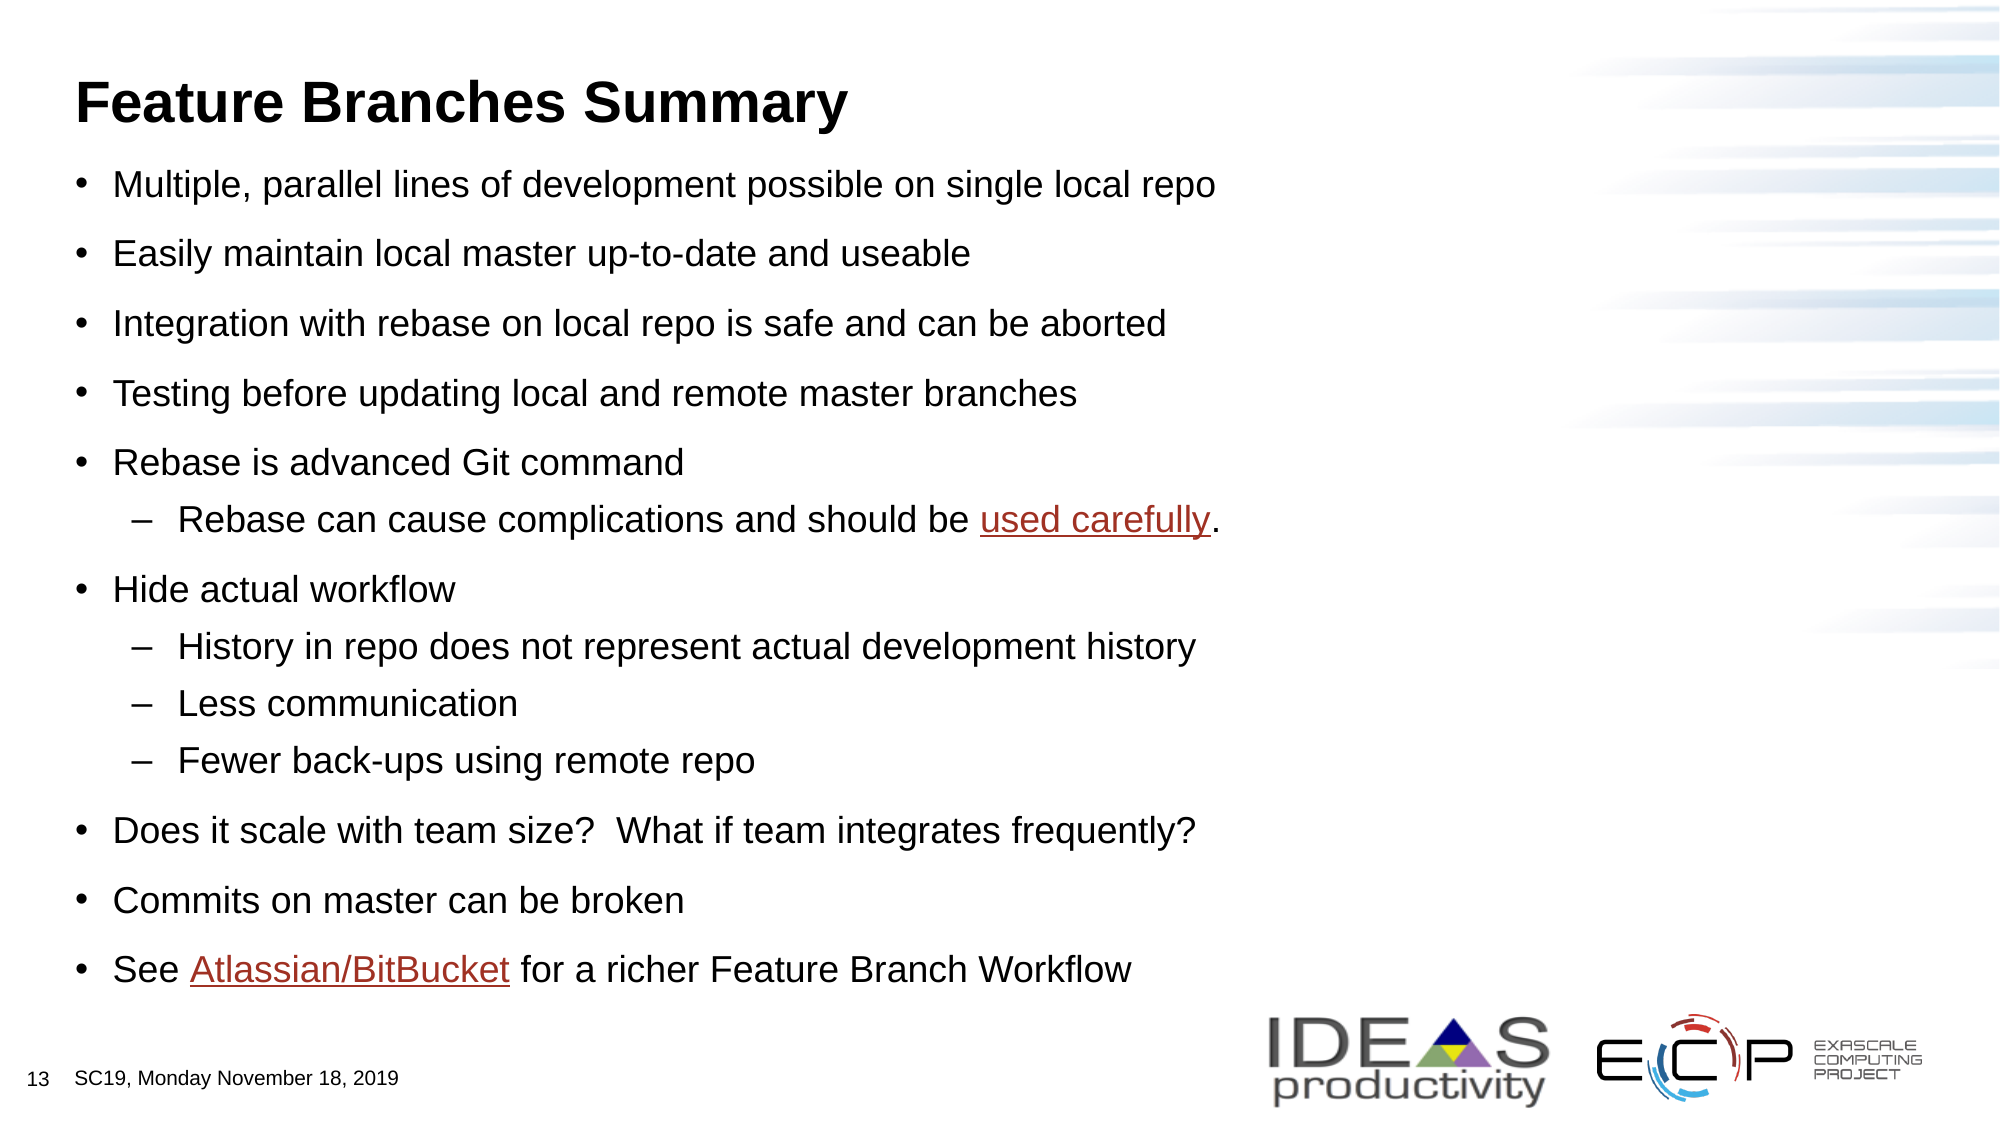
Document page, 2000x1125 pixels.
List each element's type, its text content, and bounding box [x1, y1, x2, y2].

picture [1531, 0, 2000, 669]
list Multiple, parallel lines of development possible on single local repo Easily maintain local master up-to-date and useable Integration with rebase on local repo is safe and can be aborted Testing before updating local and remote master branches Rebase is advanced Git command Rebase can cause complications and should be used carefully. Hide actual workflow History in repo does not represent actual development history Less communication Fewer back-ups using remote repo Does it scale with team size? What if team integrates frequently? Commits on master can be broken See Atlassian/BitBucket for a richer Feature Branch Workflow [59, 157, 1926, 822]
title Feature Branches Summary [59, 67, 1926, 157]
picture [1257, 1009, 1560, 1115]
picture [1597, 1014, 1922, 1102]
